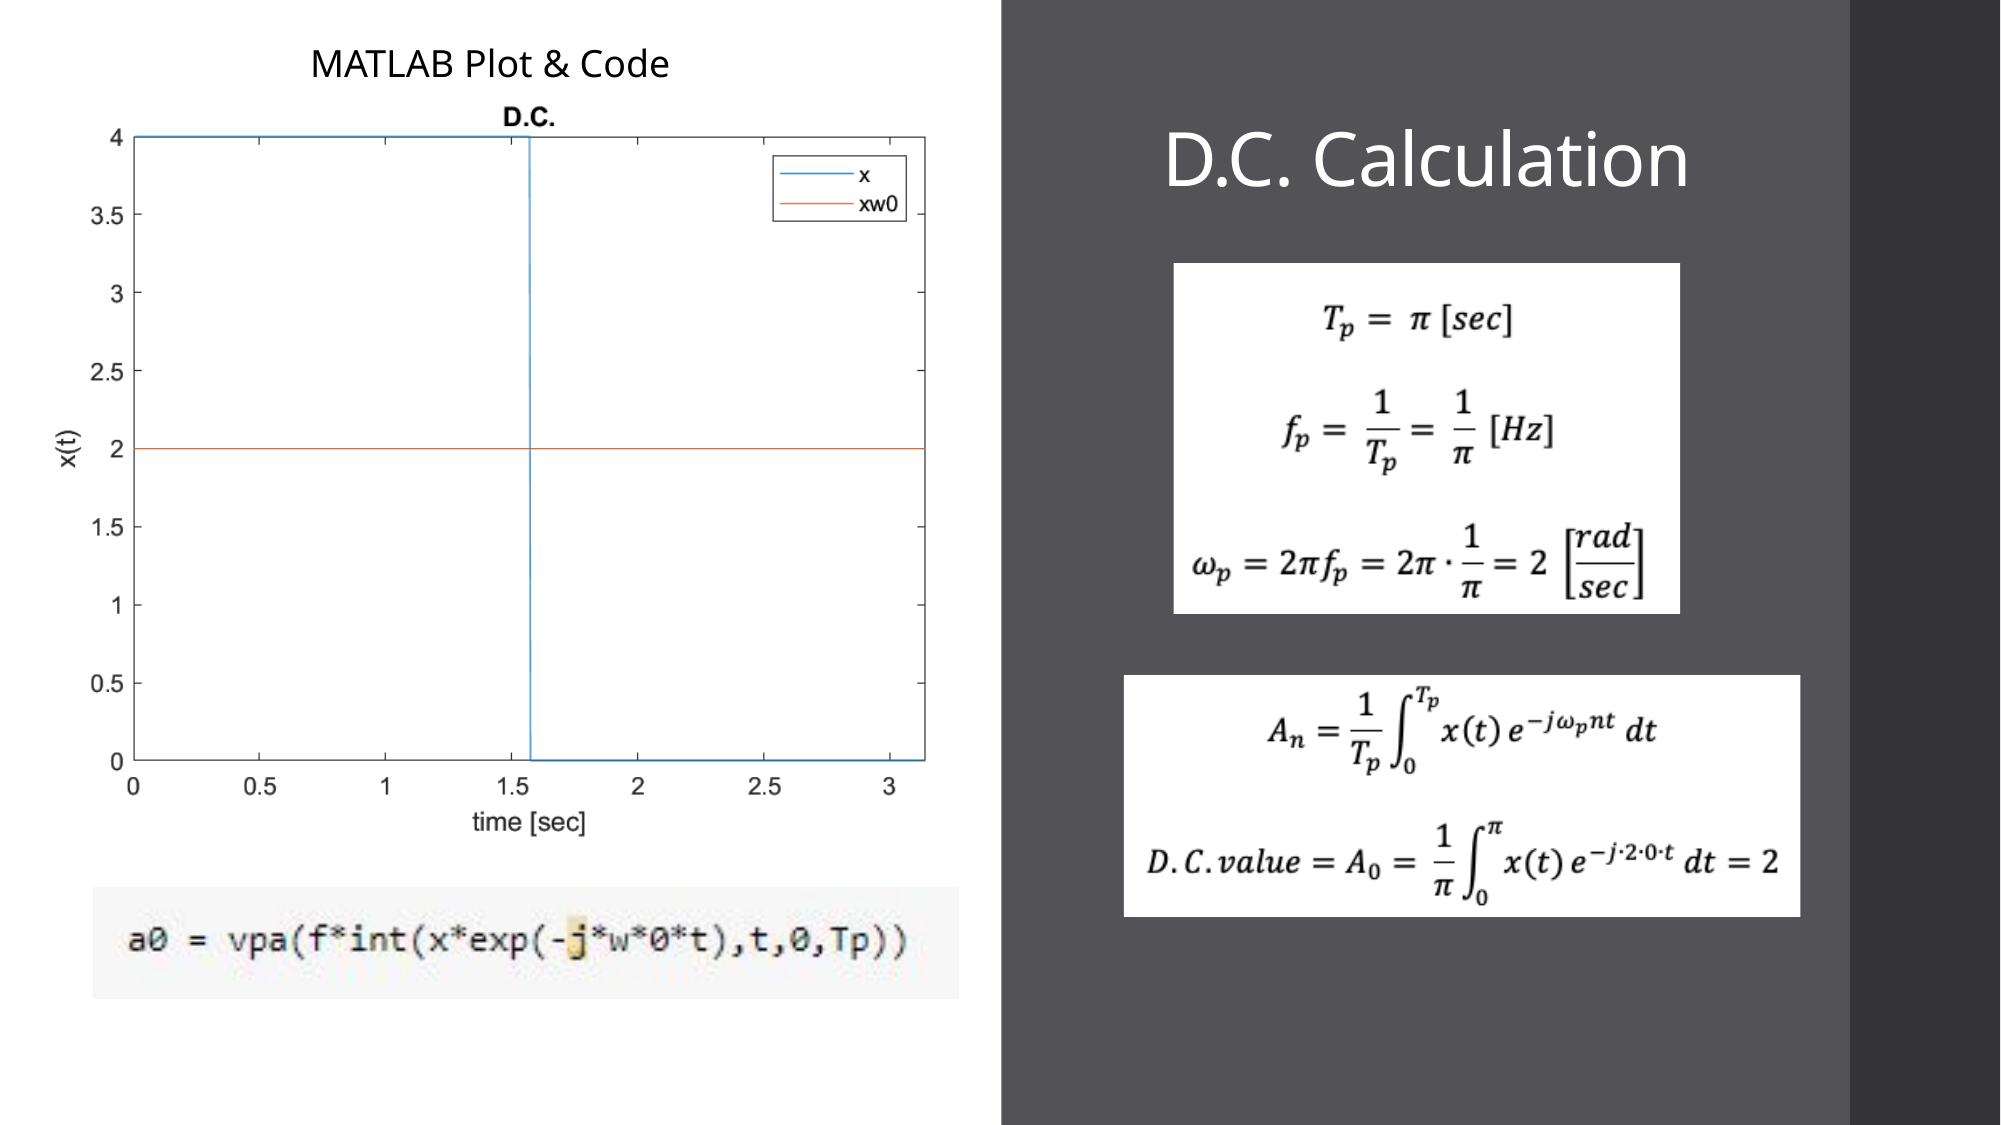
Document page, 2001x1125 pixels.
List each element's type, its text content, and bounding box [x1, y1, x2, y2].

text_box MATLAB Plot & Code [265, 32, 716, 92]
text_box [1000, 0, 1849, 1125]
picture [53, 104, 929, 840]
picture [93, 887, 959, 1000]
text_box [0, 0, 1000, 1125]
picture [1123, 675, 1801, 922]
title D.C. Calculation [1002, 60, 1849, 264]
picture [1173, 262, 1681, 614]
text_box [1849, 0, 2000, 1125]
